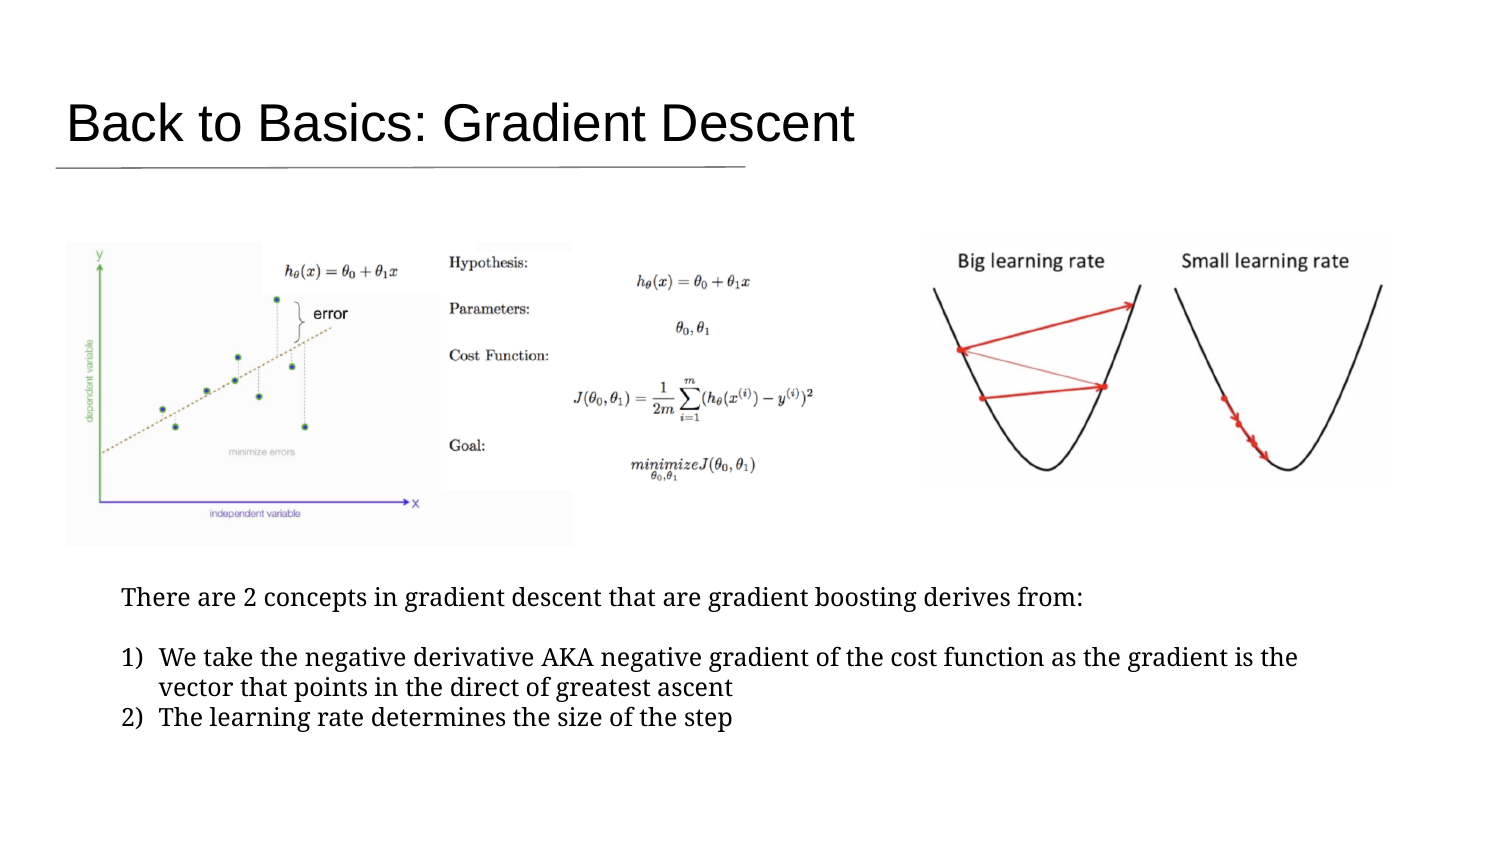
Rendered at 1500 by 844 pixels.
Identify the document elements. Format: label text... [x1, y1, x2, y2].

title Back to Basics: Gradient Descent [51, 72, 1449, 167]
picture [65, 228, 867, 546]
picture [922, 228, 1392, 485]
text_box There are 2 concepts in gradient descent that are gradient boosting derives from: We take the negative derivative AKA negative gradient of the cost function as the gradient is the vector that points in the direct of greatest ascent The learning rate determines the size of the step [106, 574, 1394, 739]
